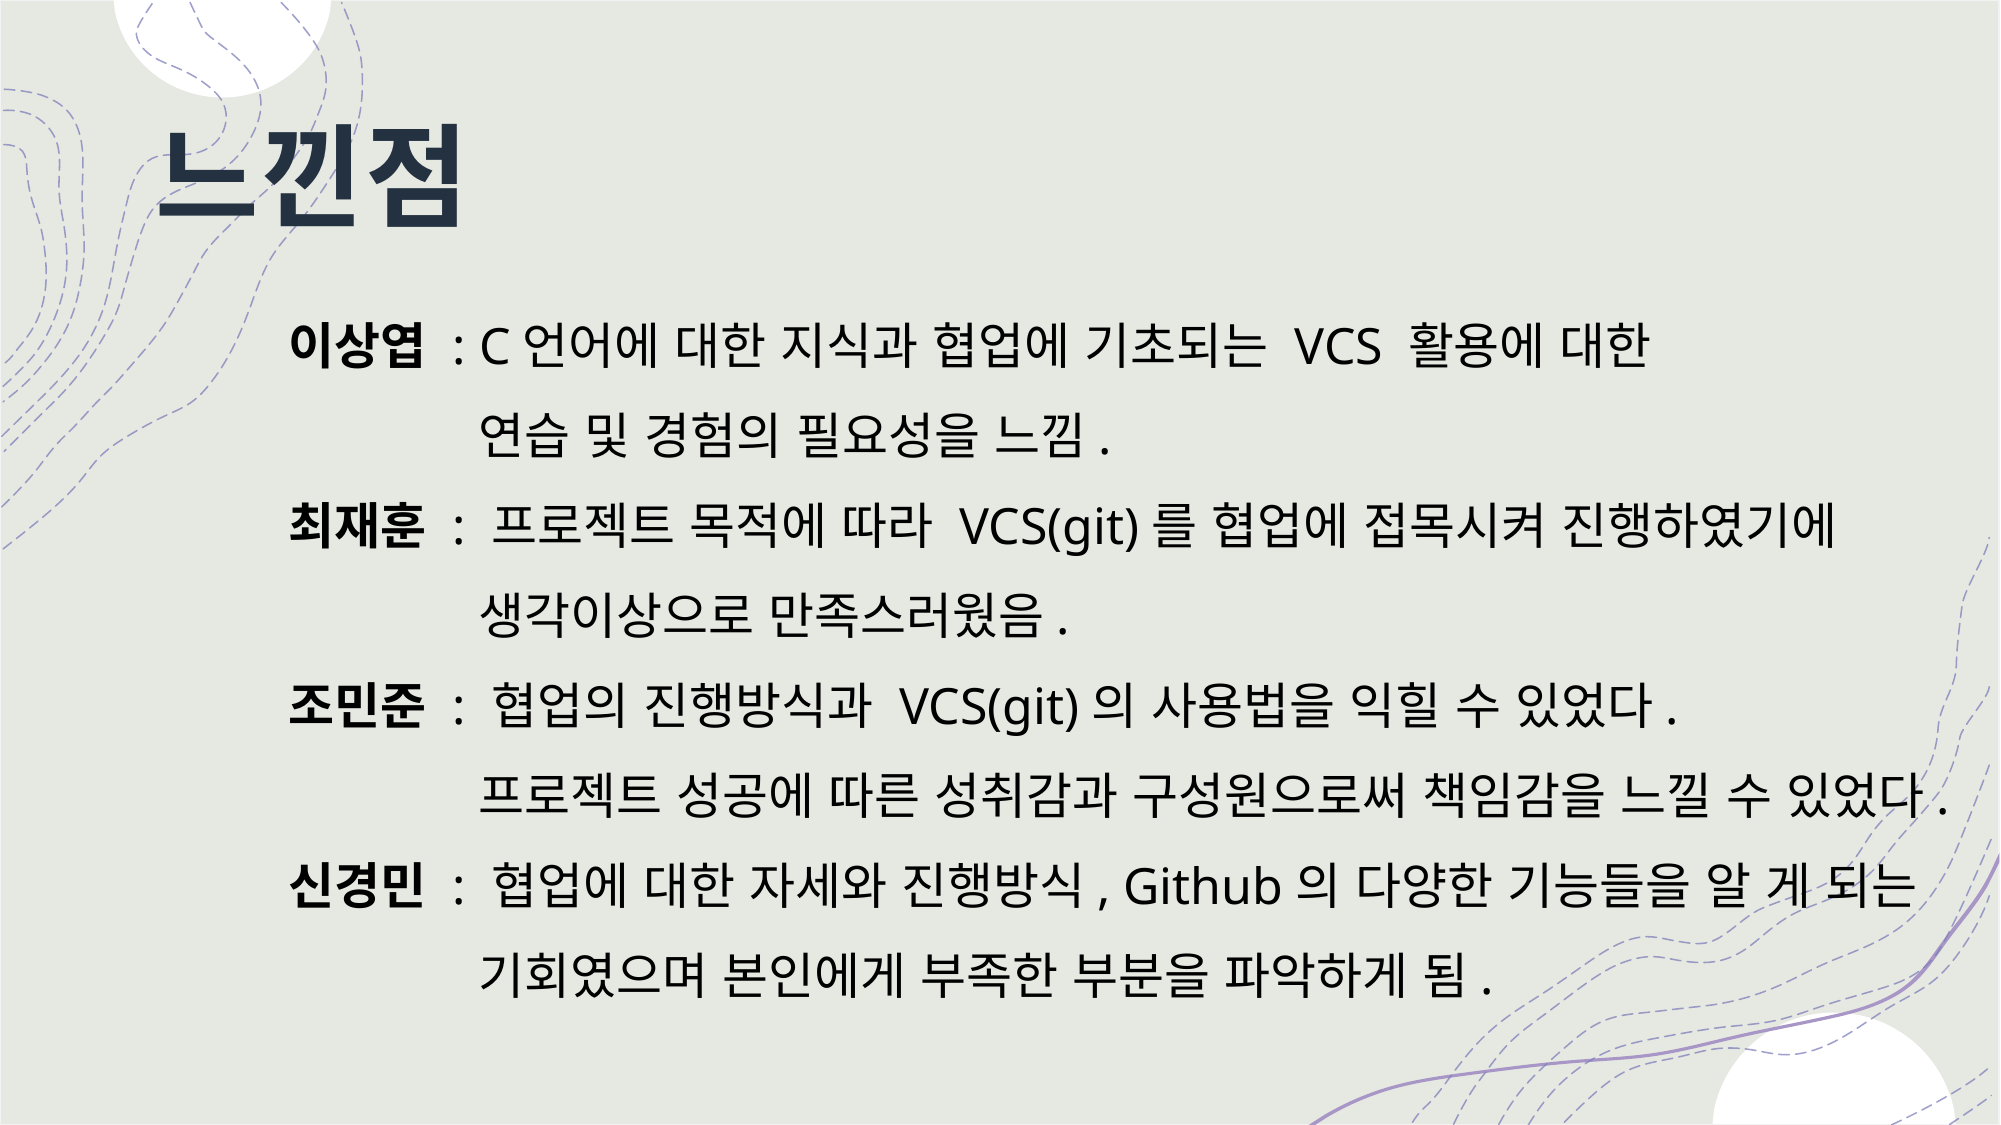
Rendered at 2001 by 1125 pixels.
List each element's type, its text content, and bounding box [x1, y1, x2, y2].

title 느낀점 [137, 59, 1863, 278]
text_box 이상엽 : C언어에 대한 지식과 협업에 기초되는 VCS 활용에 대한 연습 및 경험의 필요성을 느낌. 최재훈 : 프로젝트 목적에 따라 VCS(git)를 협업에 접목시켜 진행하였기에 생각이상으로 만족스러웠음. 조민준 : 협업의 진행방식과 VCS(git)의 사용법을 익힐 수 있었다. 프로젝트 성공에 따른 성취감과 구성원으로써 책임감을 느낄 수 있었다. 신경민 : 협업에 대한 자세와 진행방식, Github의 다양한 기능들을 알 게 되는 기회였으며 본인에게 부족한 부분을 파악하게 됨. [273, 277, 2000, 1012]
